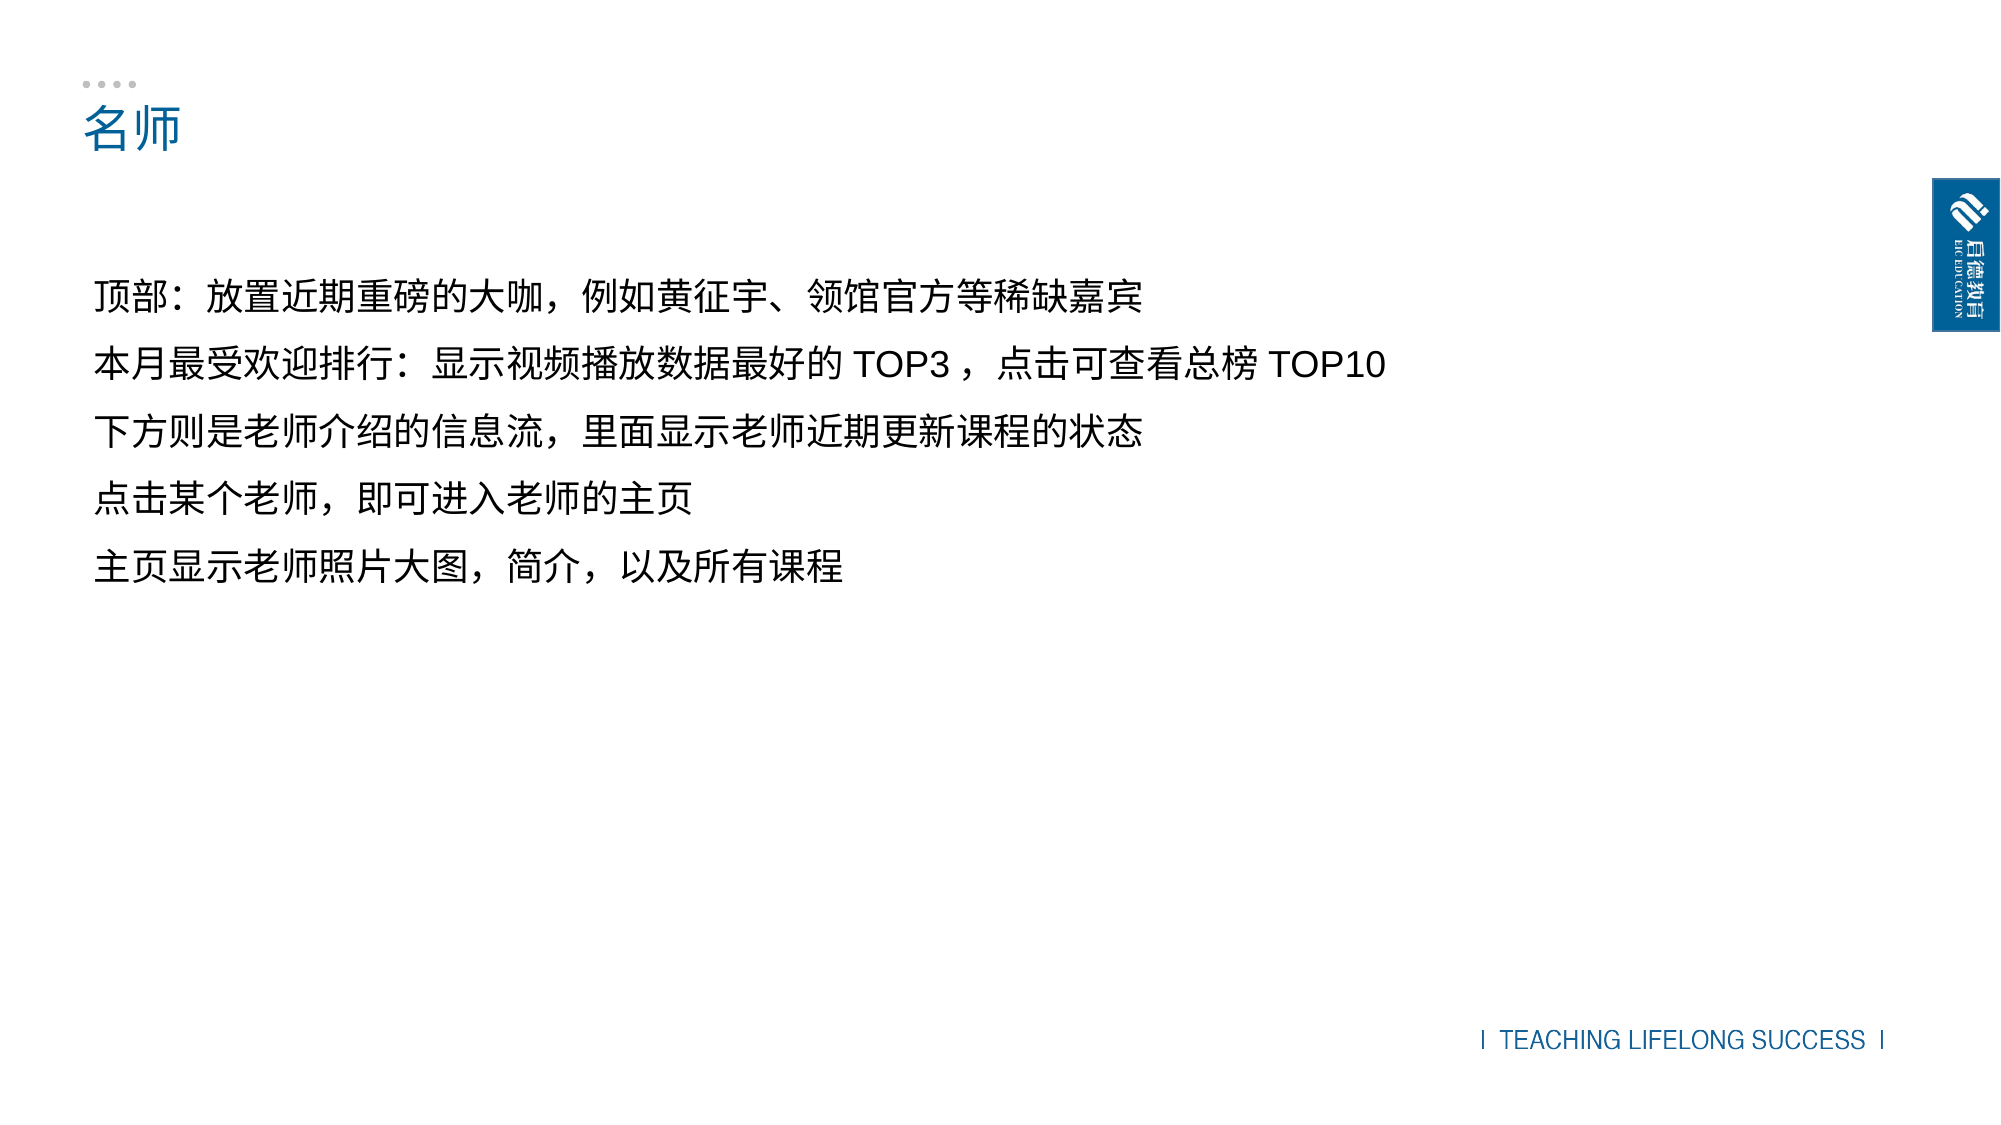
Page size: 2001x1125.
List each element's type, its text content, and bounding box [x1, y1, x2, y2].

picture [1944, 182, 1996, 330]
picture [1480, 1026, 1898, 1062]
text_box 顶部：放置近期重磅的大咖，例如黄征宇、领馆官方等稀缺嘉宾 本月最受欢迎排行：显示视频播放数据最好的TOP3，点击可查看总榜TOP10 下方则是老师介绍的信息流，里面显示老师近期更新课程的状态 点击某个老师，即可进入老师的主页 主页显示老师照片大图，简介，以及所有课程 [79, 243, 1401, 596]
text_box 名师 [67, 90, 924, 166]
